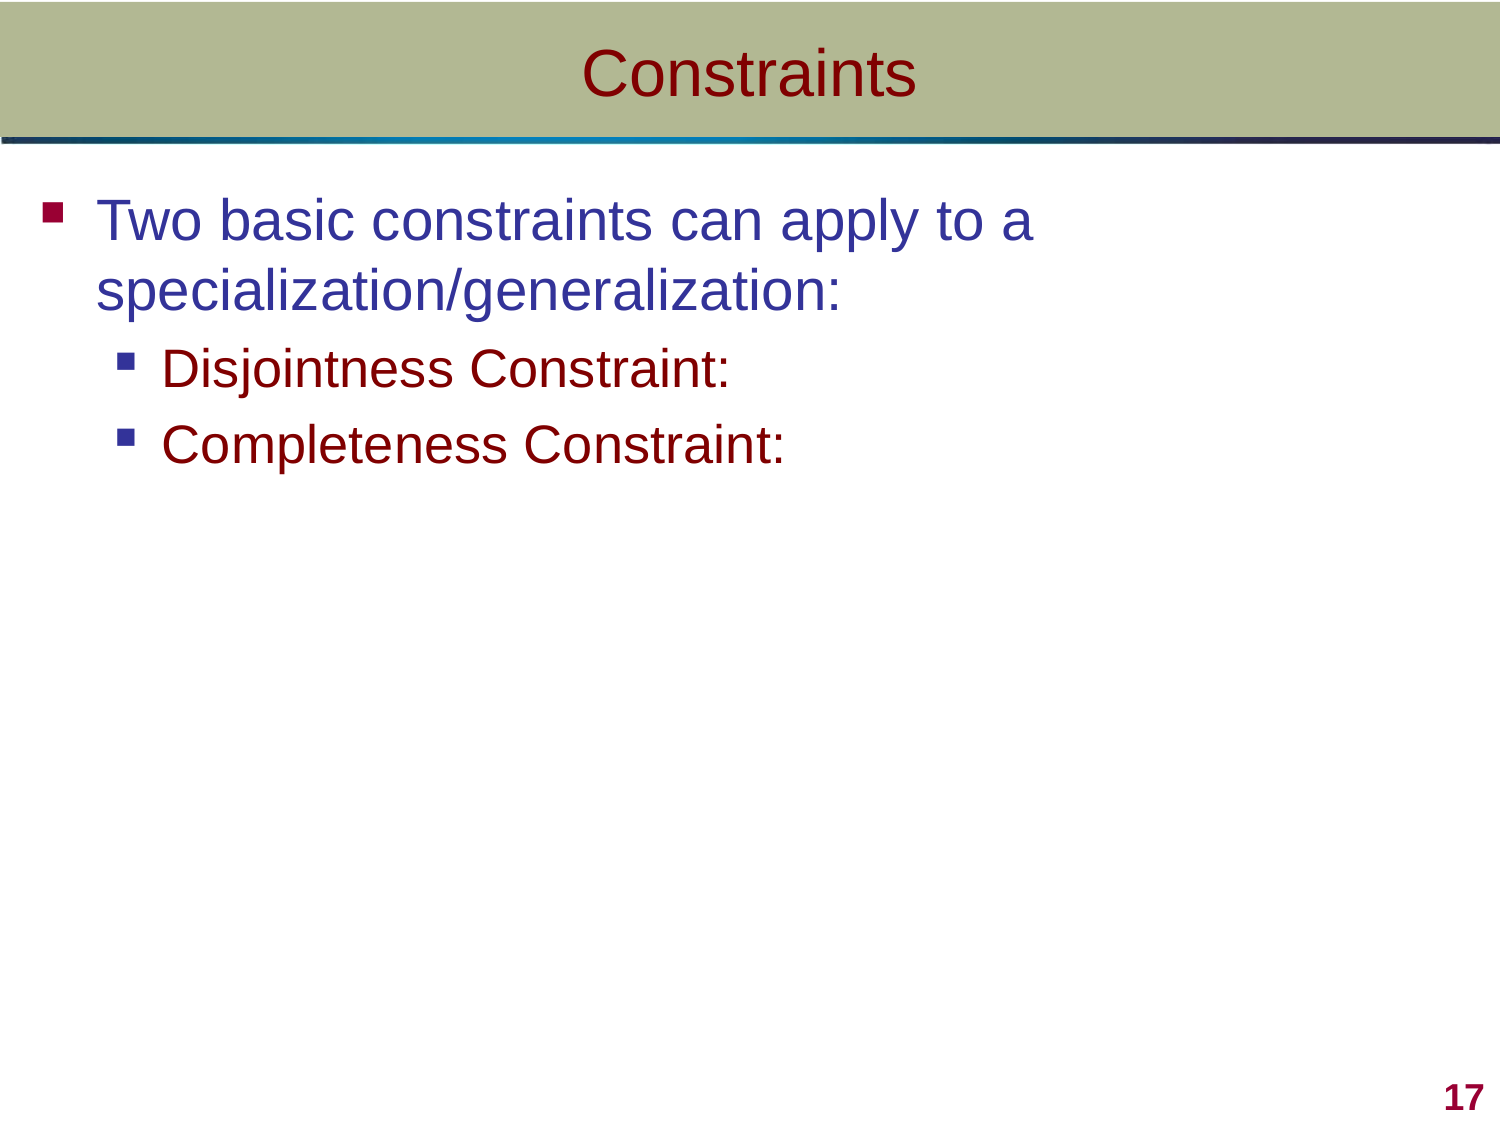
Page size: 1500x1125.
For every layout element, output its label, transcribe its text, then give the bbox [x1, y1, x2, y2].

title Constraints [0, 1, 1500, 138]
slide_number 17 [1187, 1049, 1500, 1125]
list Two basic constraints can apply to a specialization/generalization: Disjointness Constraint: Completeness Constraint: [24, 174, 1475, 1075]
picture [0, 138, 1500, 145]
